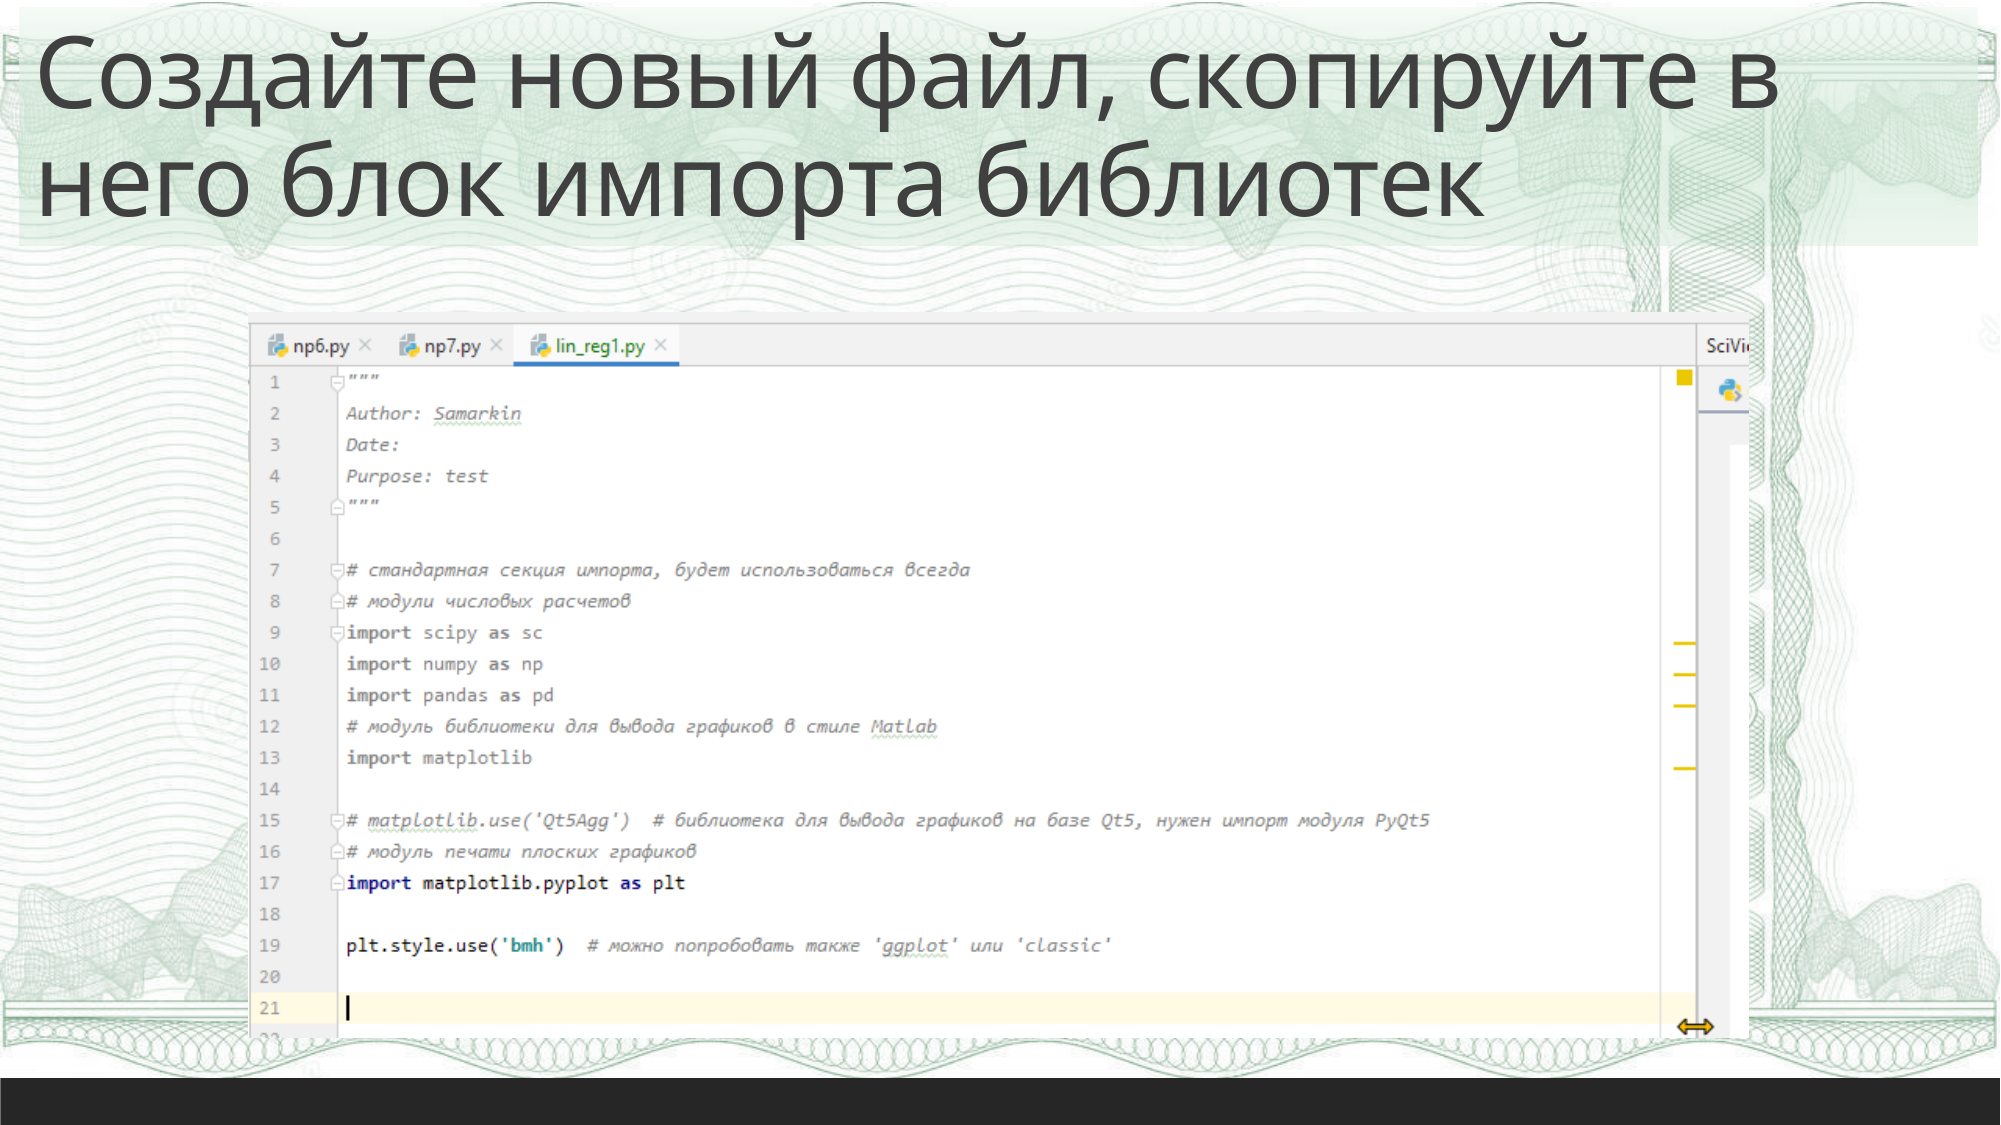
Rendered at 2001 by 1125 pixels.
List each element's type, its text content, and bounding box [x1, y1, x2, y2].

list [248, 312, 1749, 1038]
title Создайте новый файл, скопируйте в него блок импорта библиотек [19, 7, 1978, 246]
